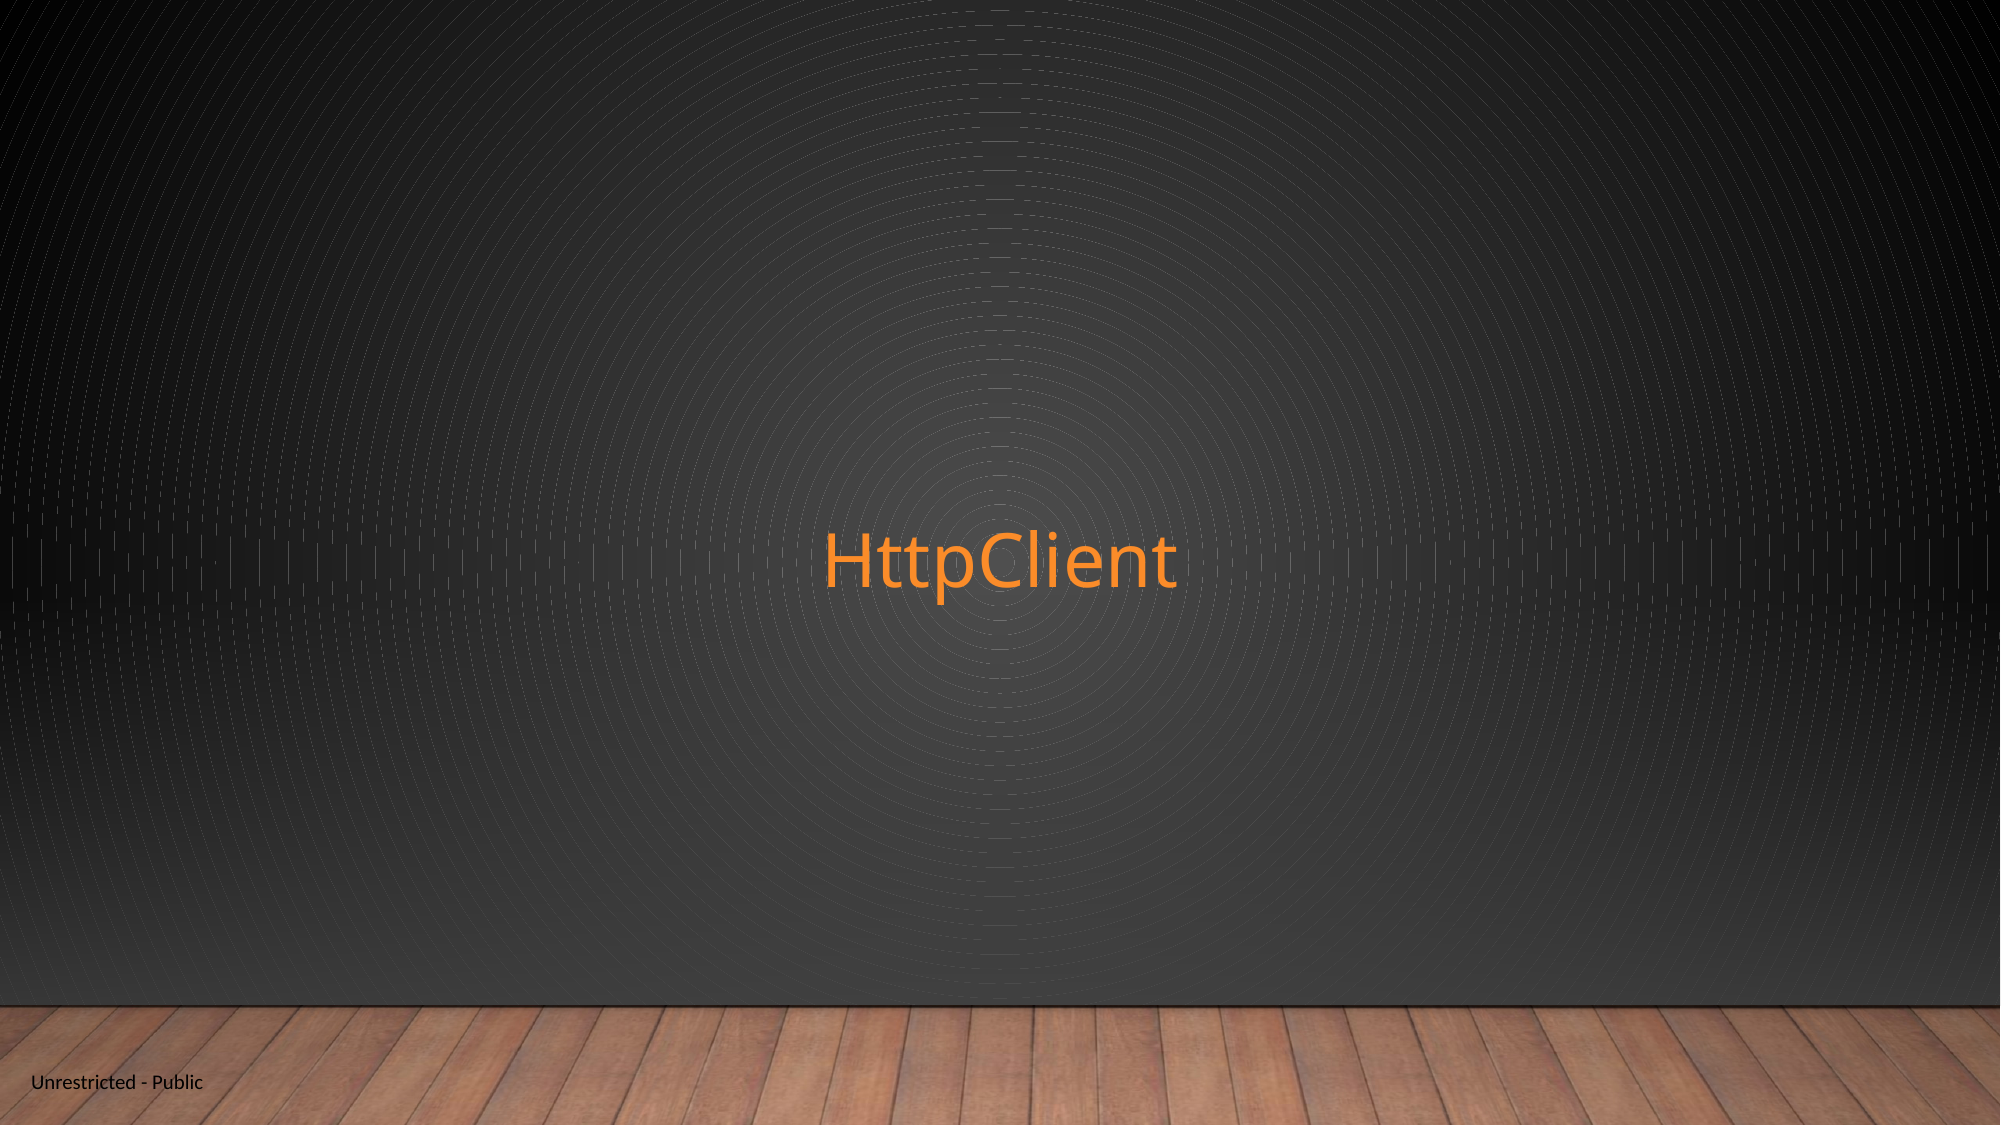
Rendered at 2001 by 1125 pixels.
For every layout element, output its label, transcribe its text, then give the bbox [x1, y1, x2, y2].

title HttpClient [291, 288, 1709, 611]
picture [0, 1005, 2000, 1125]
